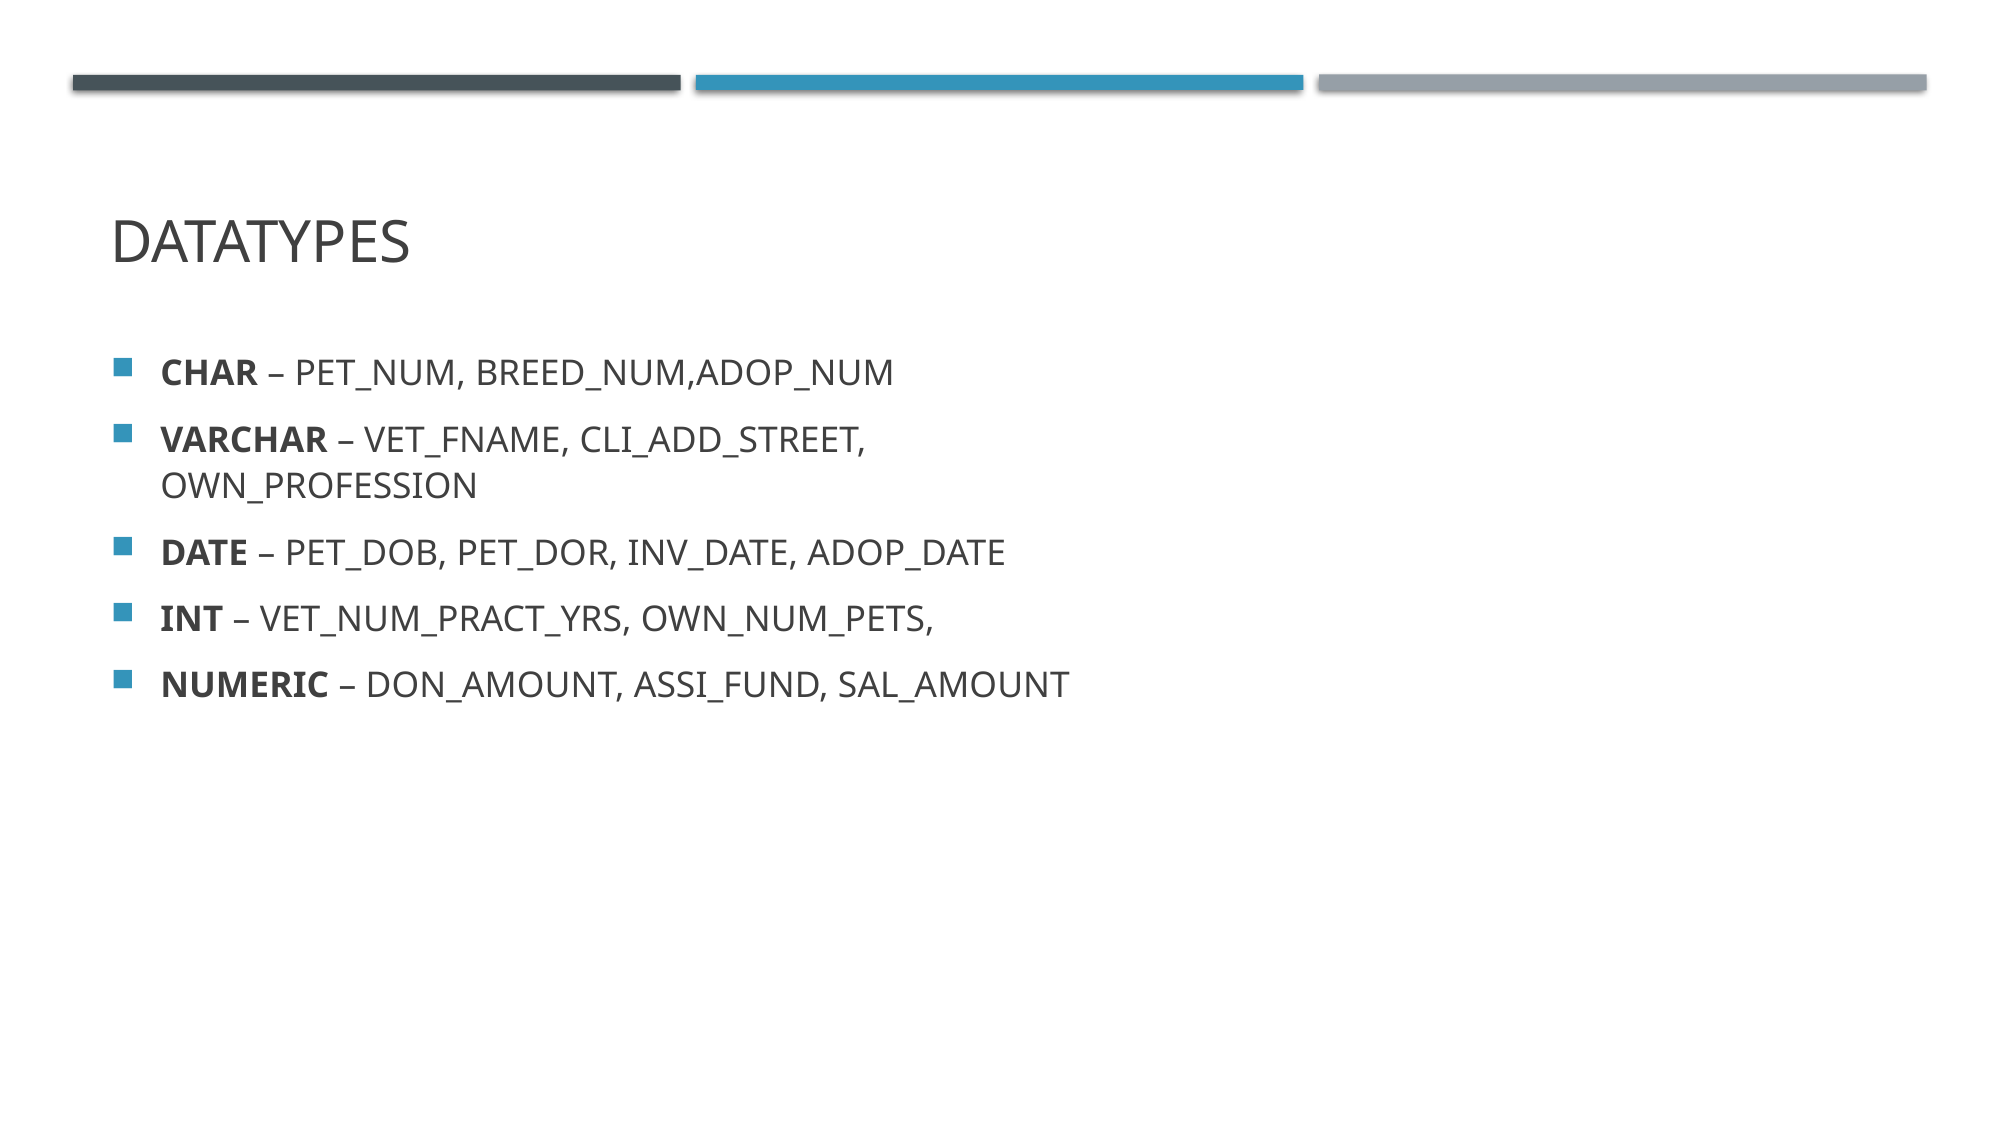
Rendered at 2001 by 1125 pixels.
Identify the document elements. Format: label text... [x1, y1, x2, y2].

title Datatypes [95, 119, 1905, 282]
list CHAR – PET_NUM, BREED_NUM,ADOP_NUM VARCHAR – VET_FNAME, CLI_ADD_STREET, OWN_PROFESSION DATE – PET_DOB, PET_DOR, INV_DATE, ADOP_DATE INT – VET_NUM_PRACT_YRS, OWN_NUM_PETS, NUMERIC – DON_AMOUNT, ASSI_FUND, SAL_AMOUNT [95, 228, 1152, 823]
